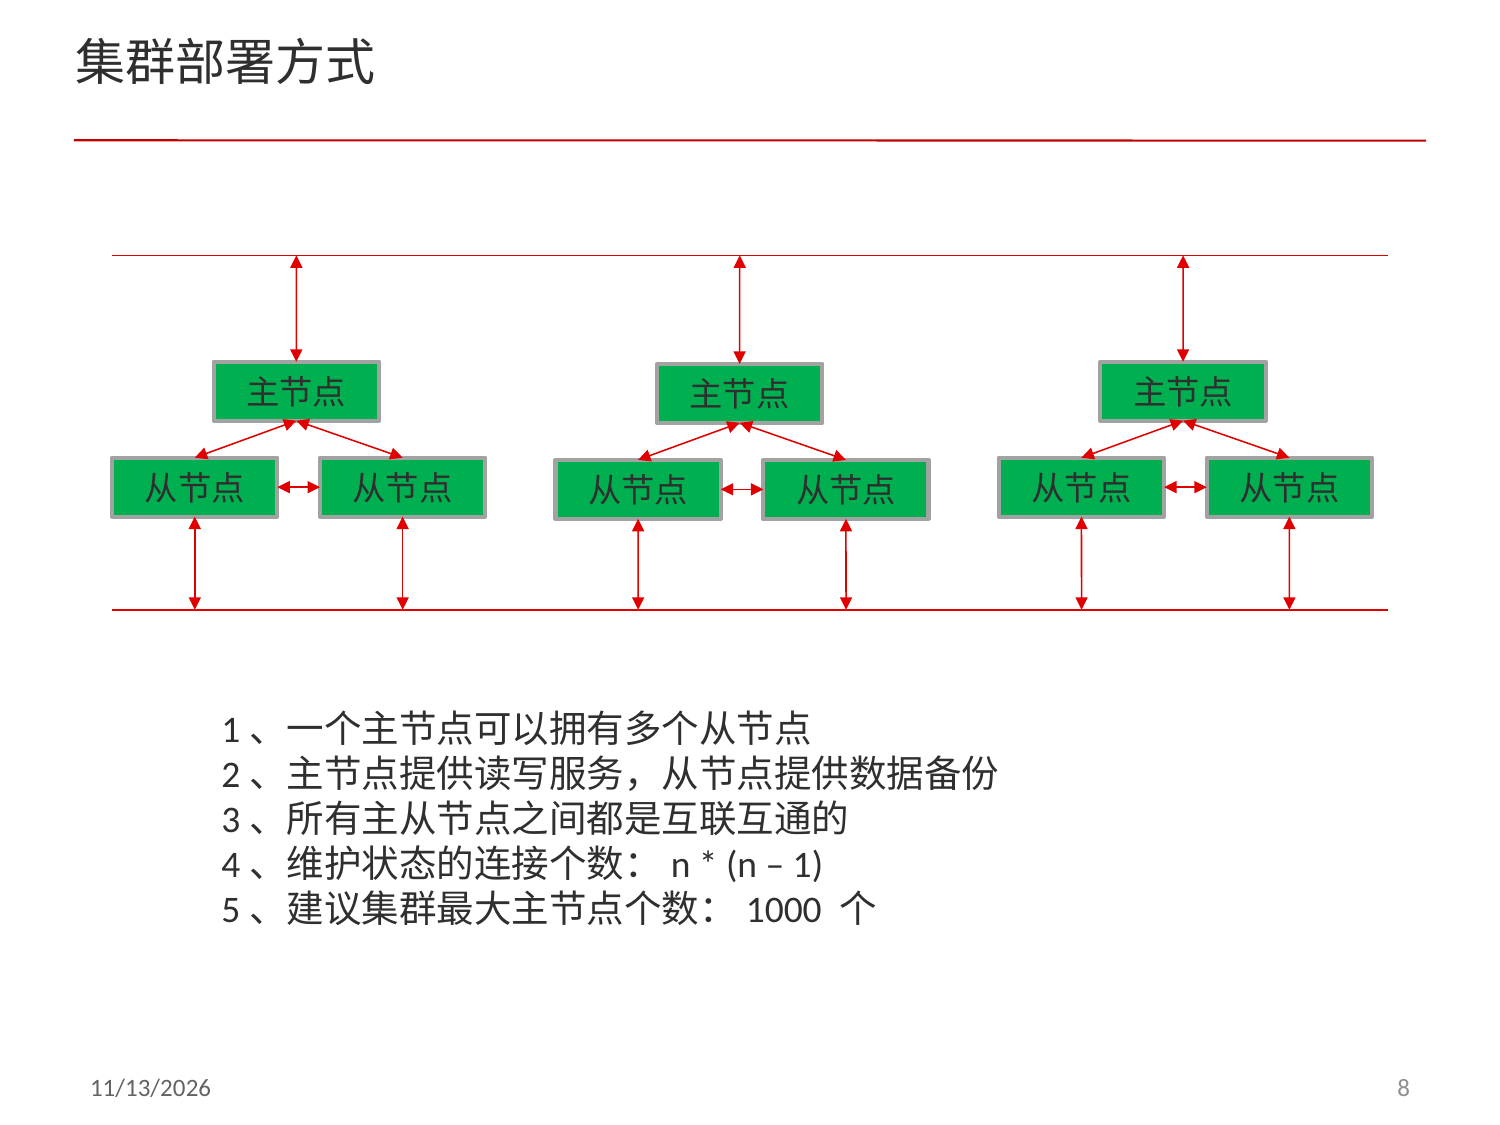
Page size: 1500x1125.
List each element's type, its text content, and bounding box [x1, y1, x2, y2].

text_box 1、一个主节点可以拥有多个从节点 2、主节点提供读写服务，从节点提供数据备份 3、所有主从节点之间都是互联互通的 4、维护状态的连接个数：n * (n – 1) 5、建议集群最大主节点个数：1000 个 [206, 698, 1247, 938]
text_box 从节点 [1205, 456, 1374, 519]
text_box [1081, 420, 1181, 458]
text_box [194, 420, 295, 458]
text_box 从节点 [110, 456, 279, 519]
text_box 主节点 [655, 362, 824, 421]
text_box 主节点 [1098, 360, 1268, 419]
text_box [1182, 420, 1290, 458]
text_box 从节点 [553, 458, 723, 521]
title 集群部署方式 [75, 30, 1235, 136]
text_box 从节点 [761, 458, 931, 521]
text_box 从节点 [997, 456, 1166, 519]
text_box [739, 422, 847, 461]
text_box 从节点 [318, 456, 487, 519]
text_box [296, 420, 403, 458]
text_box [637, 422, 738, 461]
text_box 主节点 [212, 360, 381, 419]
